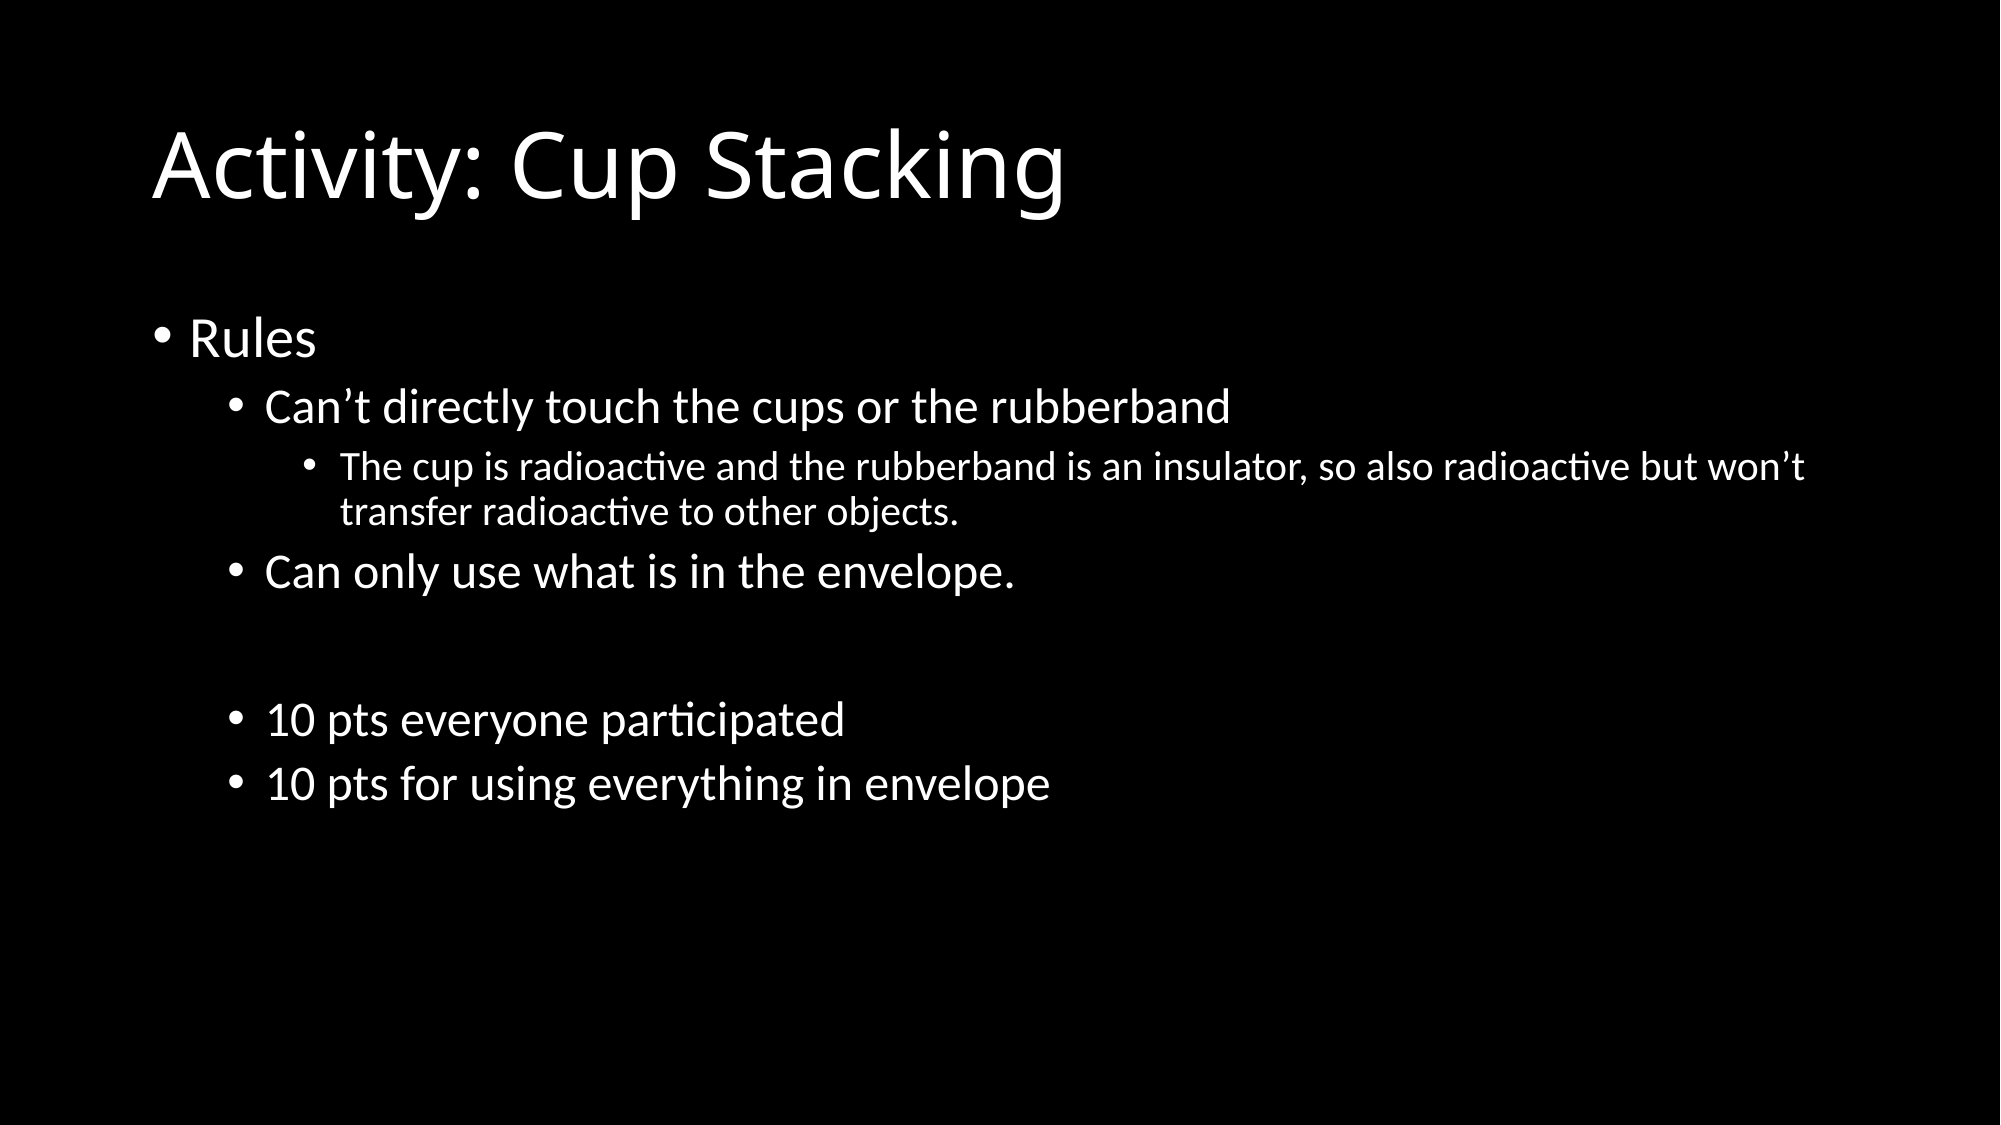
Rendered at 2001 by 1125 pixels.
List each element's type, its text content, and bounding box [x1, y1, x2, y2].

list Rules Can’t directly touch the cups or the rubberband The cup is radioactive and the rubberband is an insulator, so also radioactive but won’t transfer radioactive to other objects. Can only use what is in the envelope. 10 pts everyone participated 10 pts for using everything in envelope [137, 299, 1863, 1014]
title Activity: Cup Stacking [137, 59, 1863, 278]
